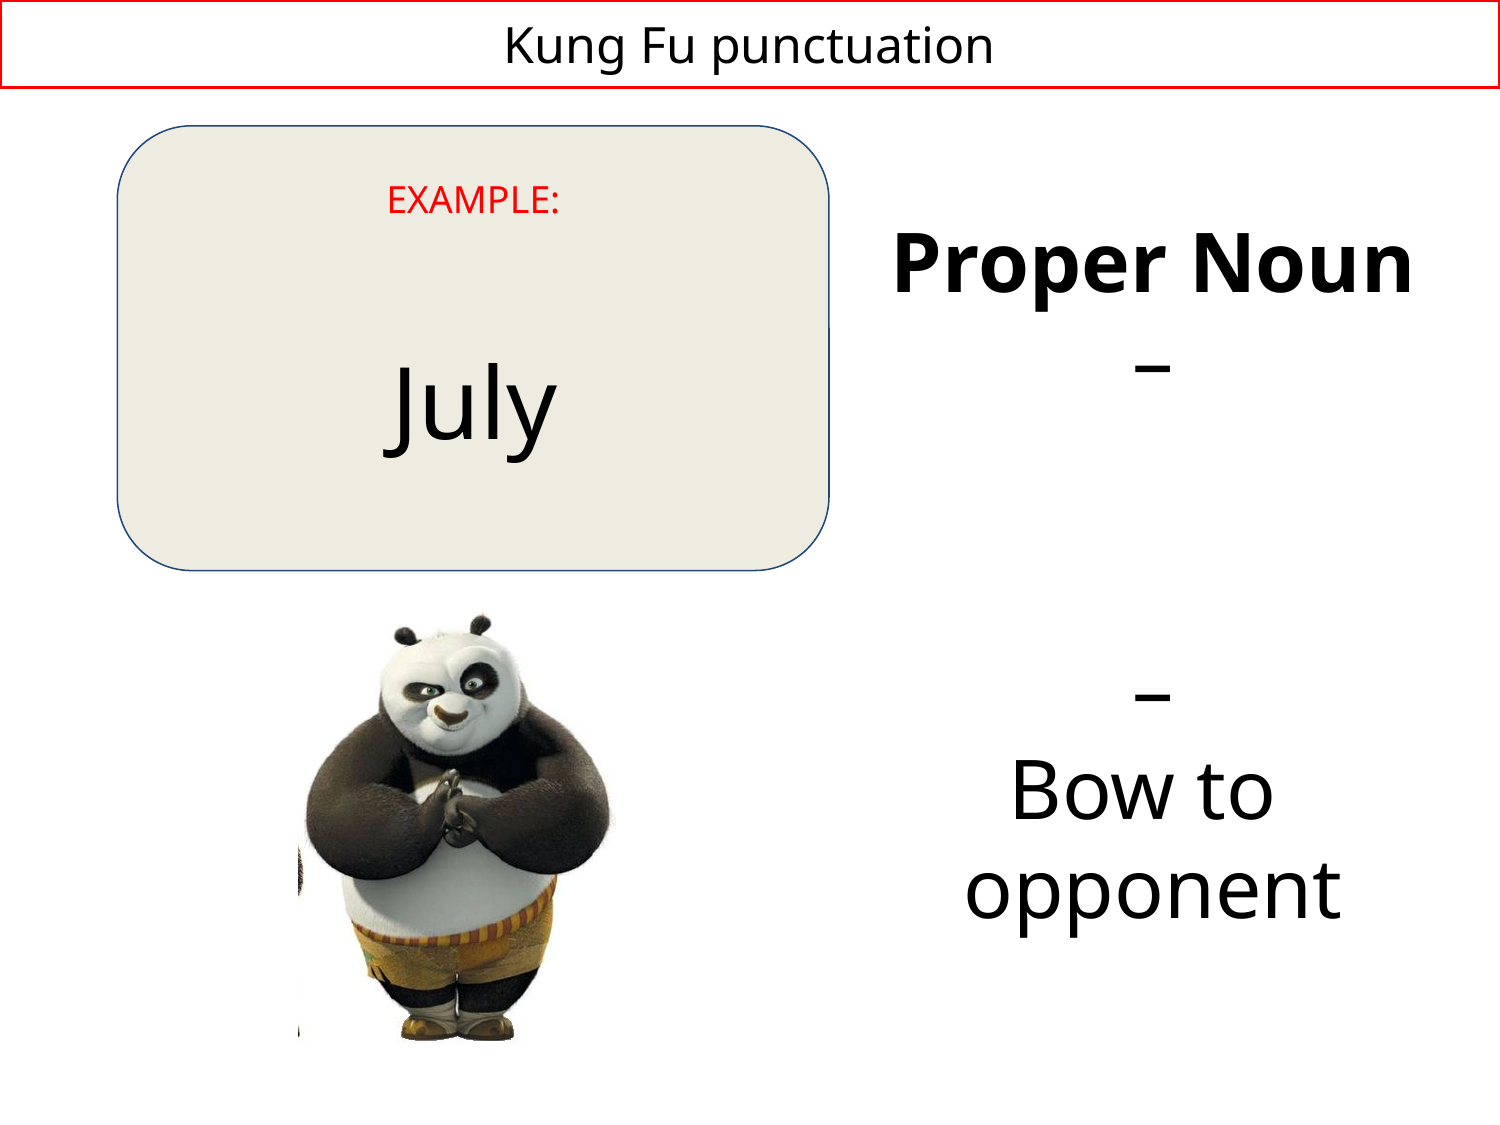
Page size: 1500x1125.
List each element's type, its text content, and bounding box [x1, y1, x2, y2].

picture [298, 608, 648, 1054]
title Kung Fu punctuation [0, 0, 1500, 88]
text_box July [140, 262, 809, 536]
title – Bow to opponent [859, 608, 1447, 964]
title Proper Noun – [859, 132, 1447, 487]
text_box EXAMPLE: [117, 125, 830, 571]
